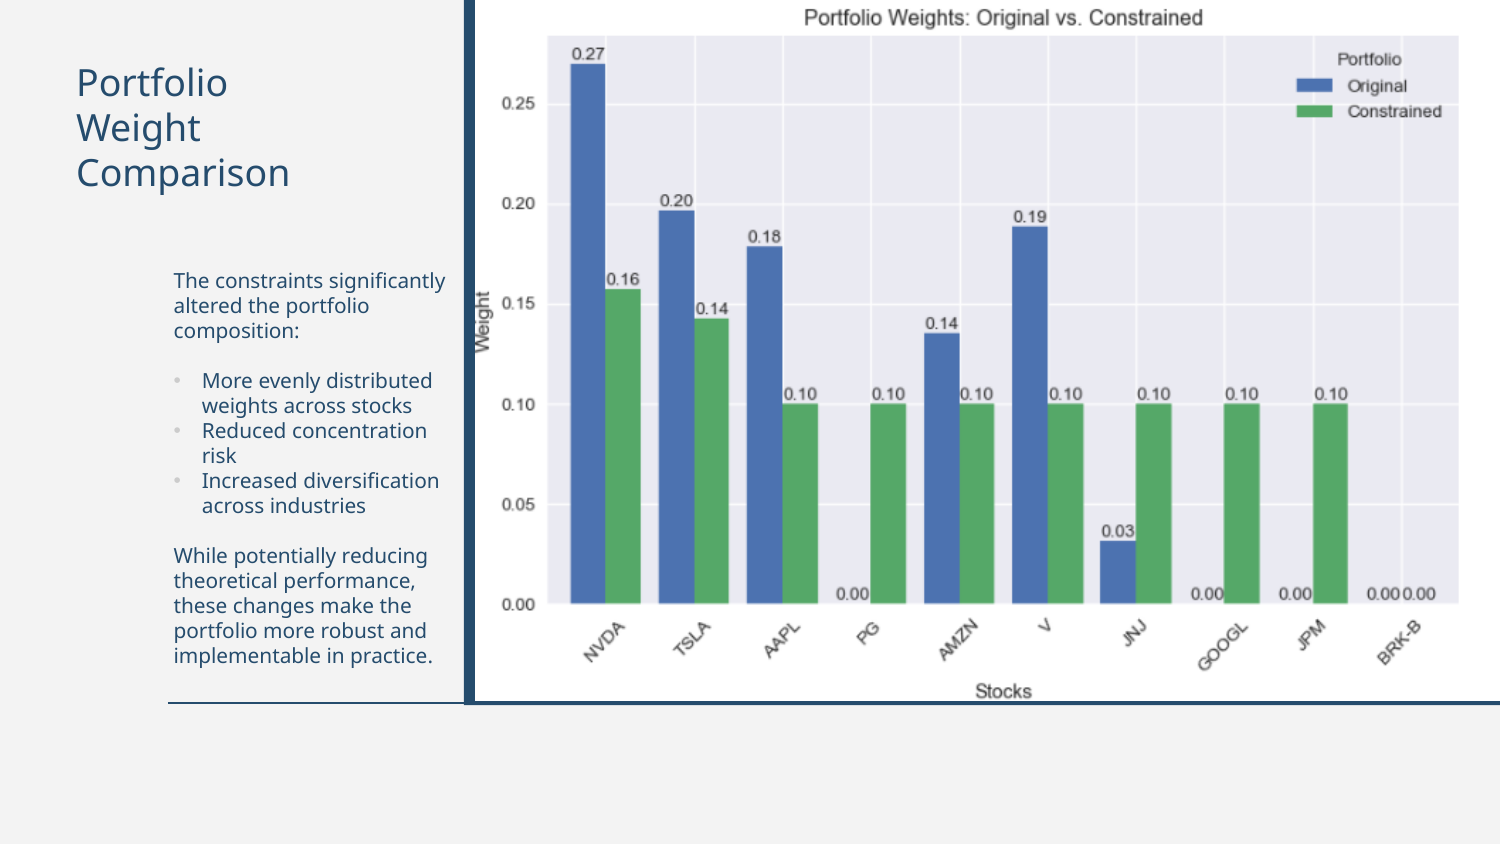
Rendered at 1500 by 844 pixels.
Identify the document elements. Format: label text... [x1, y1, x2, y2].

title Portfolio Weight Comparison [61, 43, 333, 199]
subtitle The constraints significantly altered the portfolio composition: More evenly distributed weights across stocks Reduced concentration risk Increased diversification across industries While potentially reducing theoretical performance, these changes make the portfolio more robust and implementable in practice. [158, 252, 464, 520]
text_box [463, 0, 472, 702]
picture [474, 0, 1500, 702]
